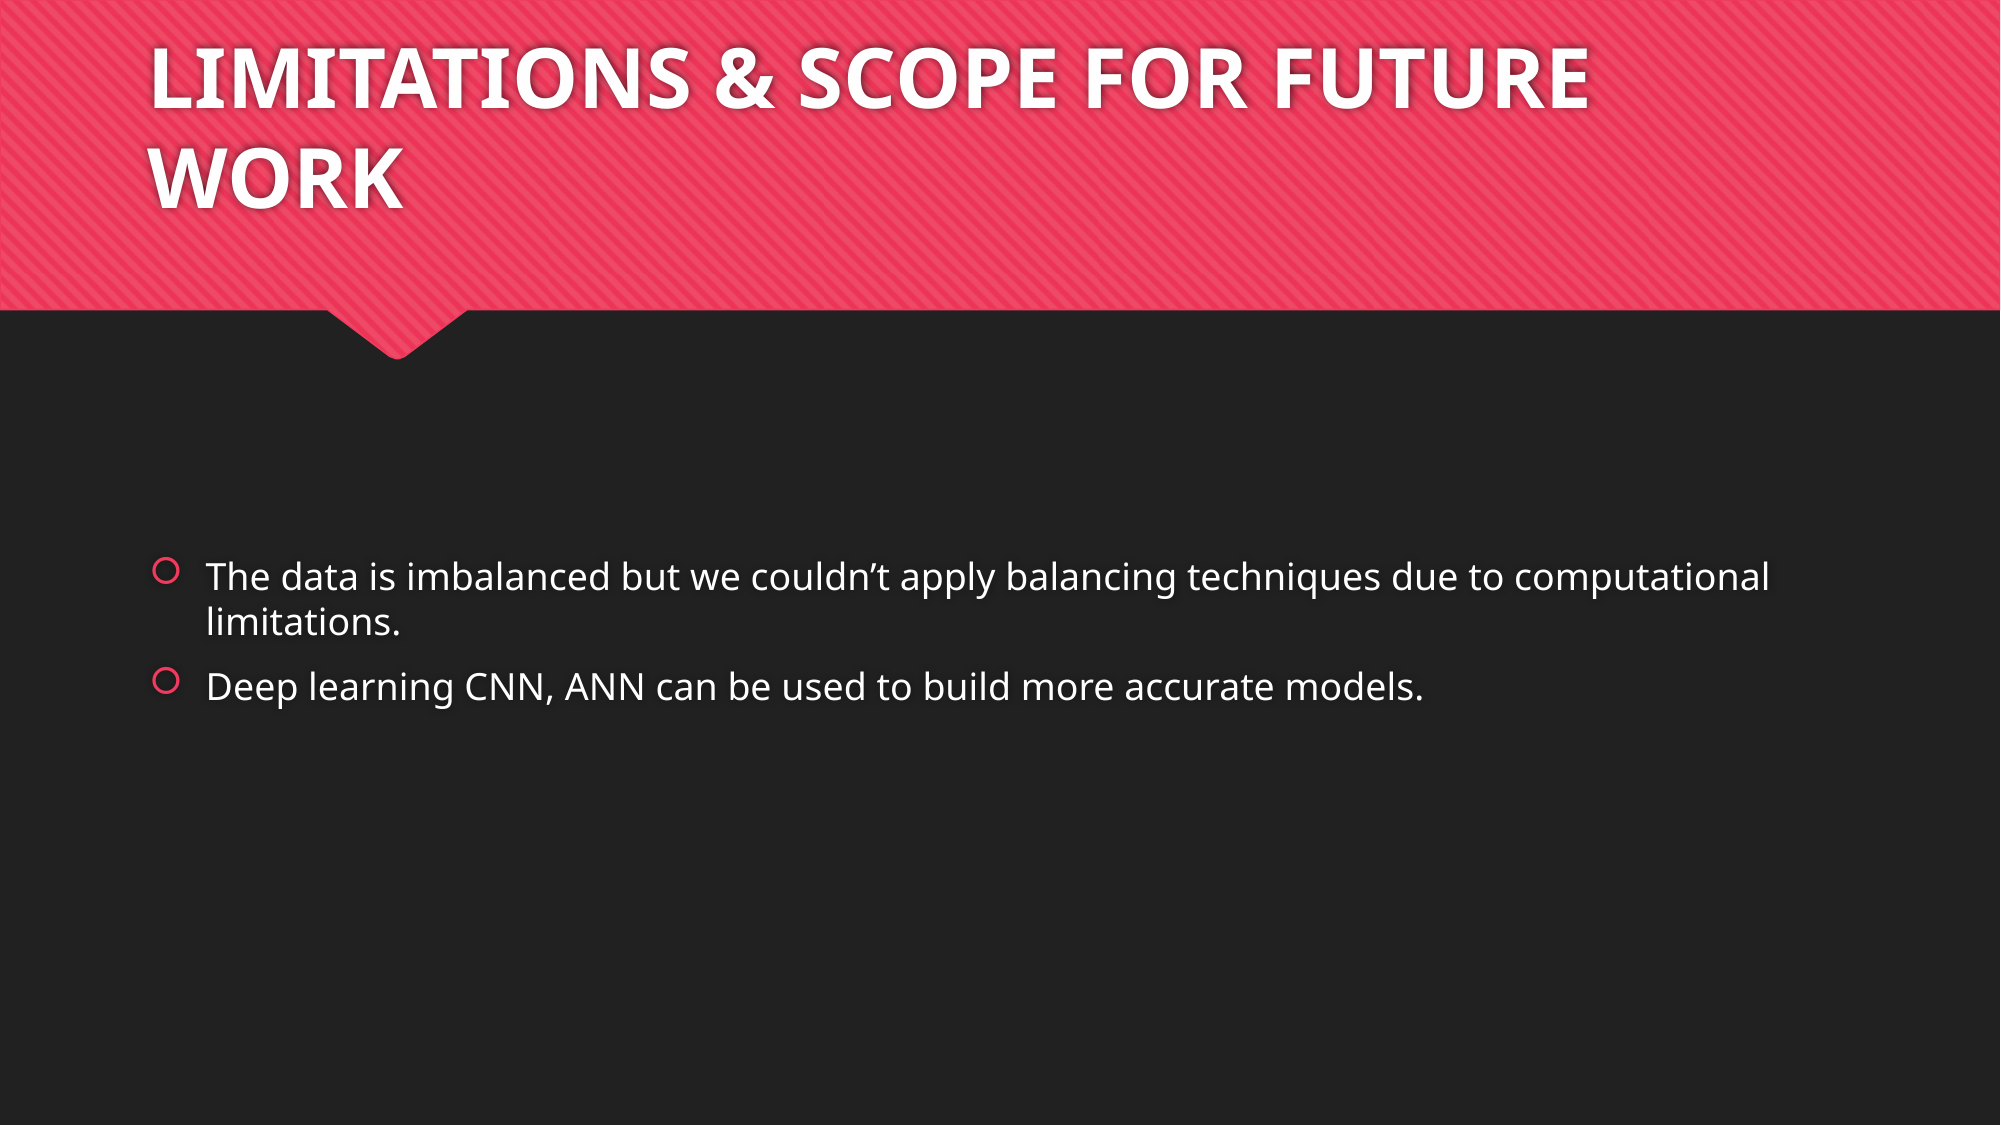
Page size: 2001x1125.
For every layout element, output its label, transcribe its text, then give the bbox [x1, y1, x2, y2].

list The data is imbalanced but we couldn’t apply balancing techniques due to computational limitations. Deep learning CNN, ANN can be used to build more accurate models. [134, 364, 1866, 962]
title LIMITATIONS & SCOPE FOR FUTURE WORK [132, 73, 1868, 233]
